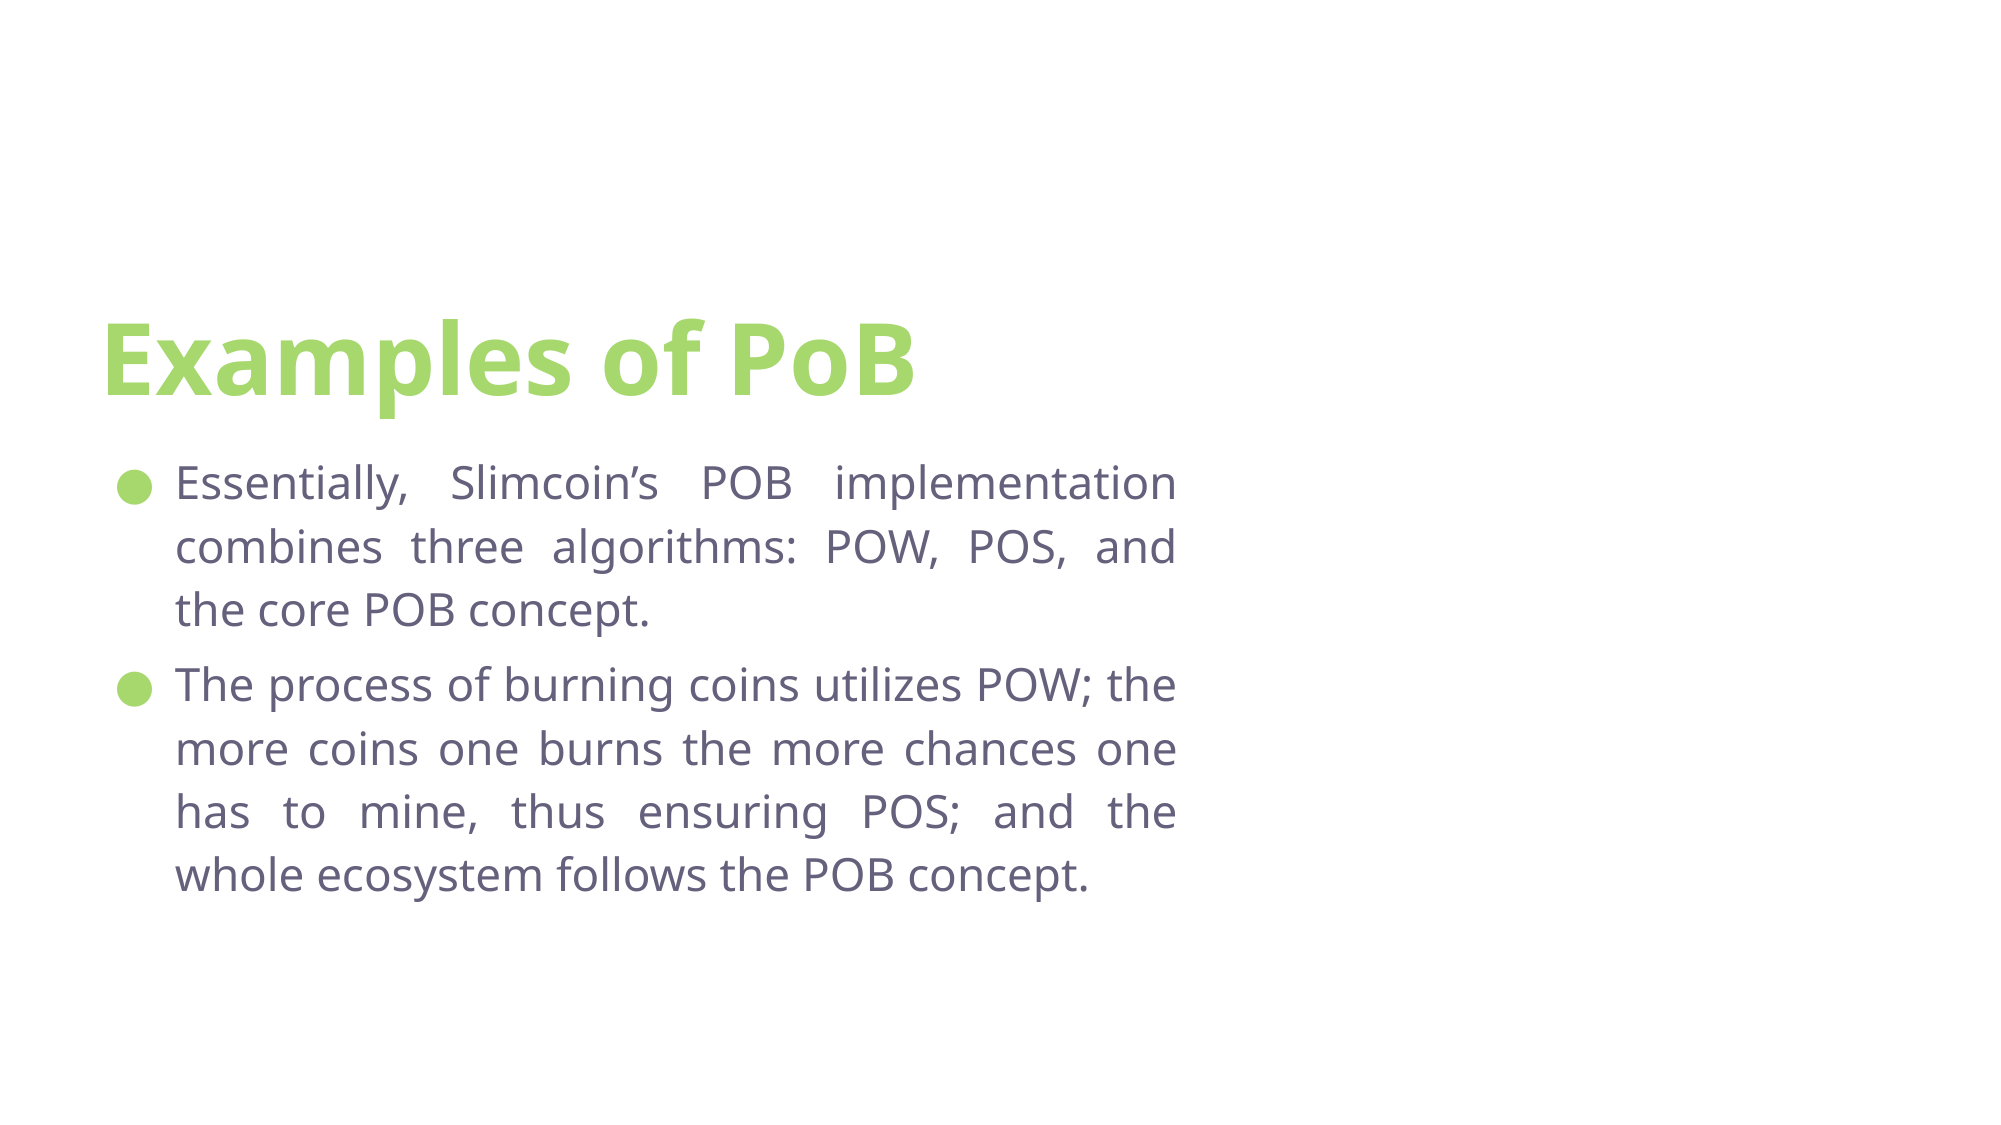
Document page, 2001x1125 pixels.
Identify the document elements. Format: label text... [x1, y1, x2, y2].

title Examples of PoB [99, 228, 1478, 416]
list Essentially, Slimcoin’s POB implementation combines three algorithms: POW, POS, and the core POB concept. The process of burning coins utilizes POW; the more coins one burns the more chances one has to mine, thus ensuring POS; and the whole ecosystem follows the POB concept. [99, 445, 1179, 854]
